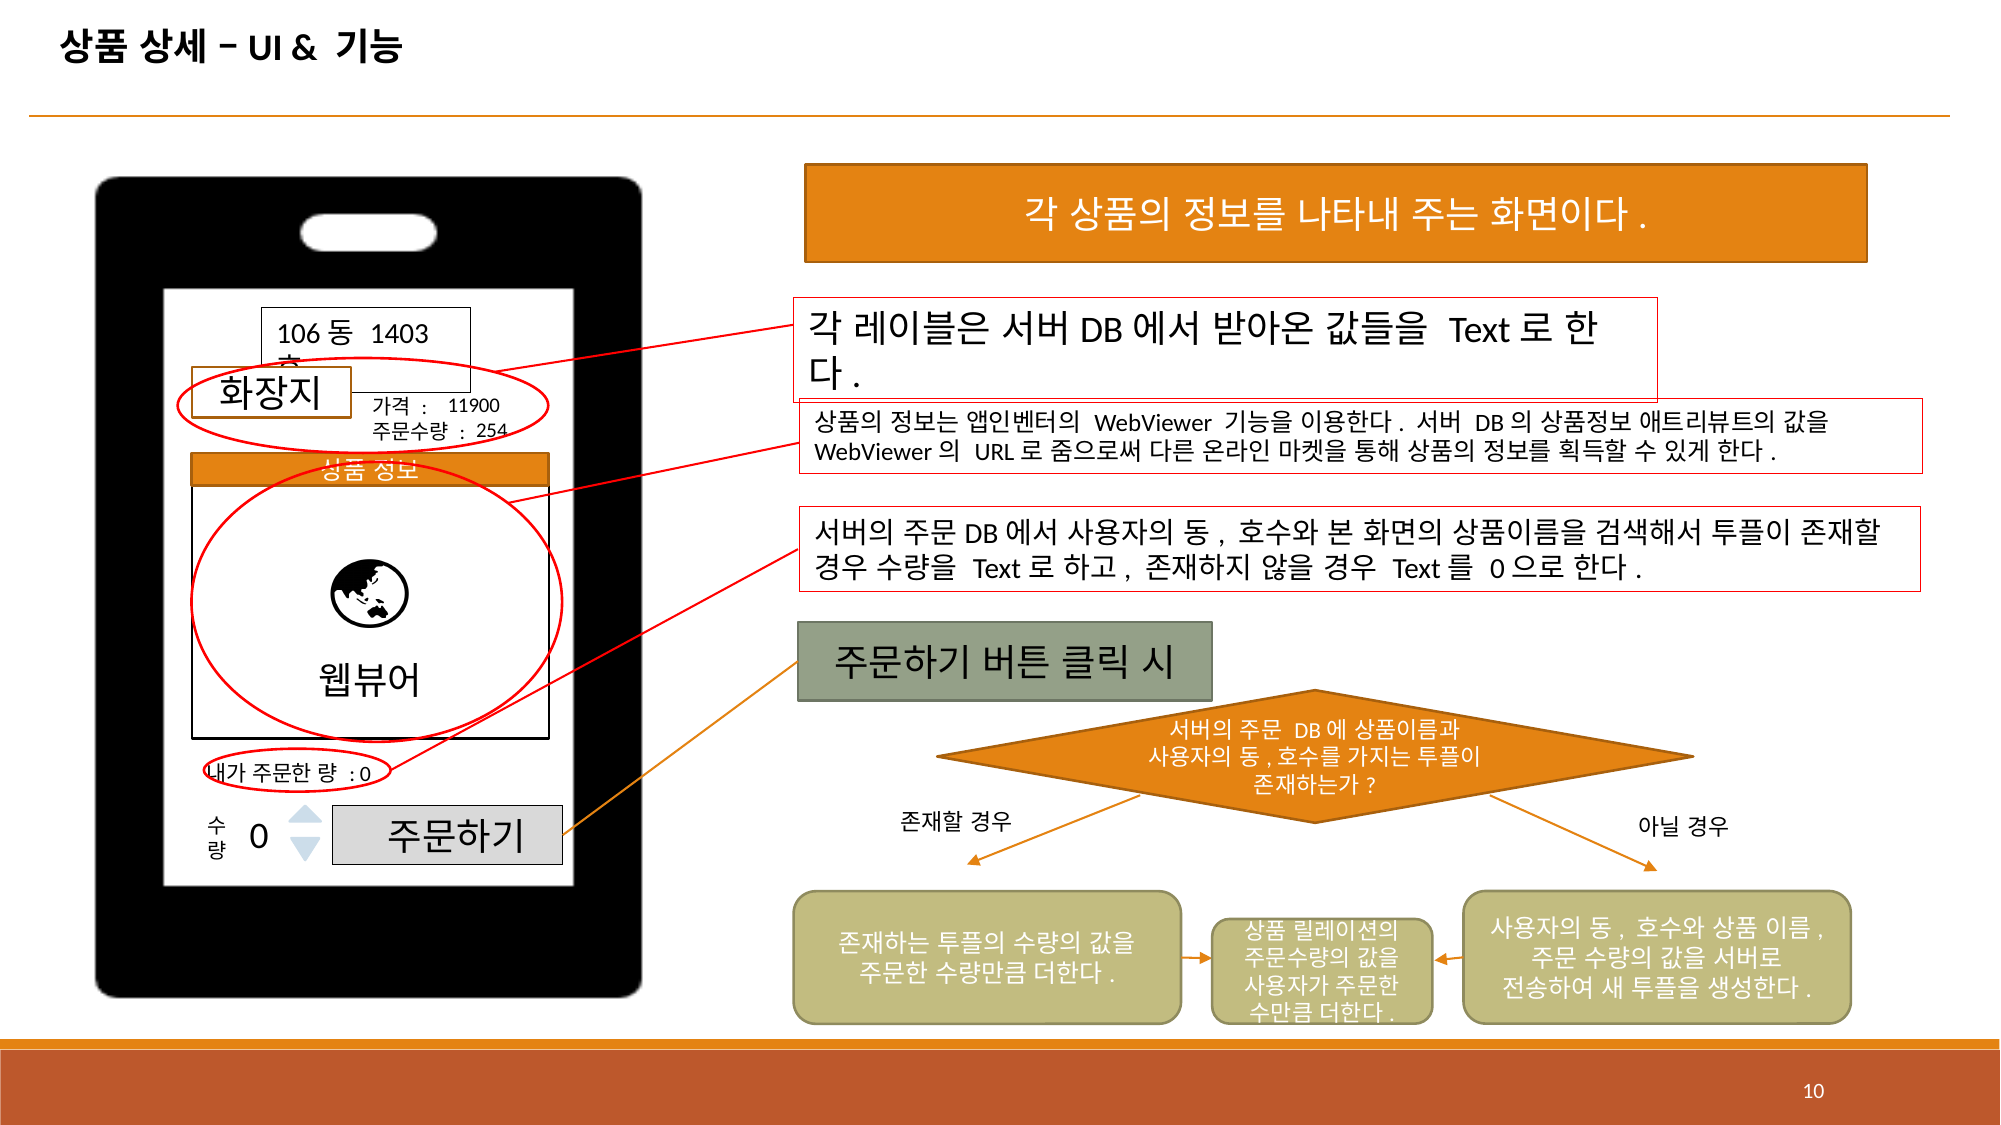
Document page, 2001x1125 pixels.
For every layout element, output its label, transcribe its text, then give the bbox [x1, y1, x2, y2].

text_box 상품의 정보는 앱인벤터의 WebViewer 기능을 이용한다. 서버 DB의 상품정보 애트리뷰트의 값을 WebViewer의 URL로 줌으로써 다른 온라인 마켓을 통해 상품의 정보를 획득할 수 있게 한다. [924, 398, 1923, 474]
text_box 상품 릴레이션의 주문수량의 값을 사용자가 주문한 수만큼 더한다. [1210, 917, 1434, 1025]
text_box 각 상품의 정보를 나타내 주는 화면이다. [924, 163, 1868, 263]
text_box 상품 상세 –UI & 기능 [45, 15, 1867, 76]
text_box 사용자의 동, 호수와 상품 이름, 주문 수량의 값을 서버로 전송하여 새 투플을 생성한다. [1462, 889, 1853, 1025]
text_box 서버의 주문 DB에 상품이름과 사용자의 동,호수를 가지는 투플이 존재하는가? [935, 688, 1695, 825]
text_box 각 레이블은 서버DB에서 받아온 값들을 Text로 한다. [924, 297, 1658, 398]
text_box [390, 548, 799, 771]
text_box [1433, 956, 1465, 961]
text_box 서버의 주문DB에서 사용자의 동, 호수와 본 화면의 상품이름을 검색해서 투플이 존재할 경우 수량을 Text로 하고, 존재하지 않을 경우 Text를 0으로 한다. [924, 506, 1921, 592]
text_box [1489, 794, 1658, 872]
text_box 존재할 경우 [924, 799, 963, 843]
picture [0, 140, 917, 1036]
slide_number 10 [1624, 1059, 1840, 1120]
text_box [966, 794, 1141, 865]
text_box 아닐 경우 [1667, 805, 1824, 848]
text_box 주문하기 버튼 클릭 시 [924, 621, 1213, 702]
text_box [507, 442, 801, 504]
text_box 존재하는 투플의 수량의 값을 주문한 수량만큼 더한다. [924, 889, 1183, 1026]
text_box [493, 324, 795, 373]
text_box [562, 660, 799, 837]
